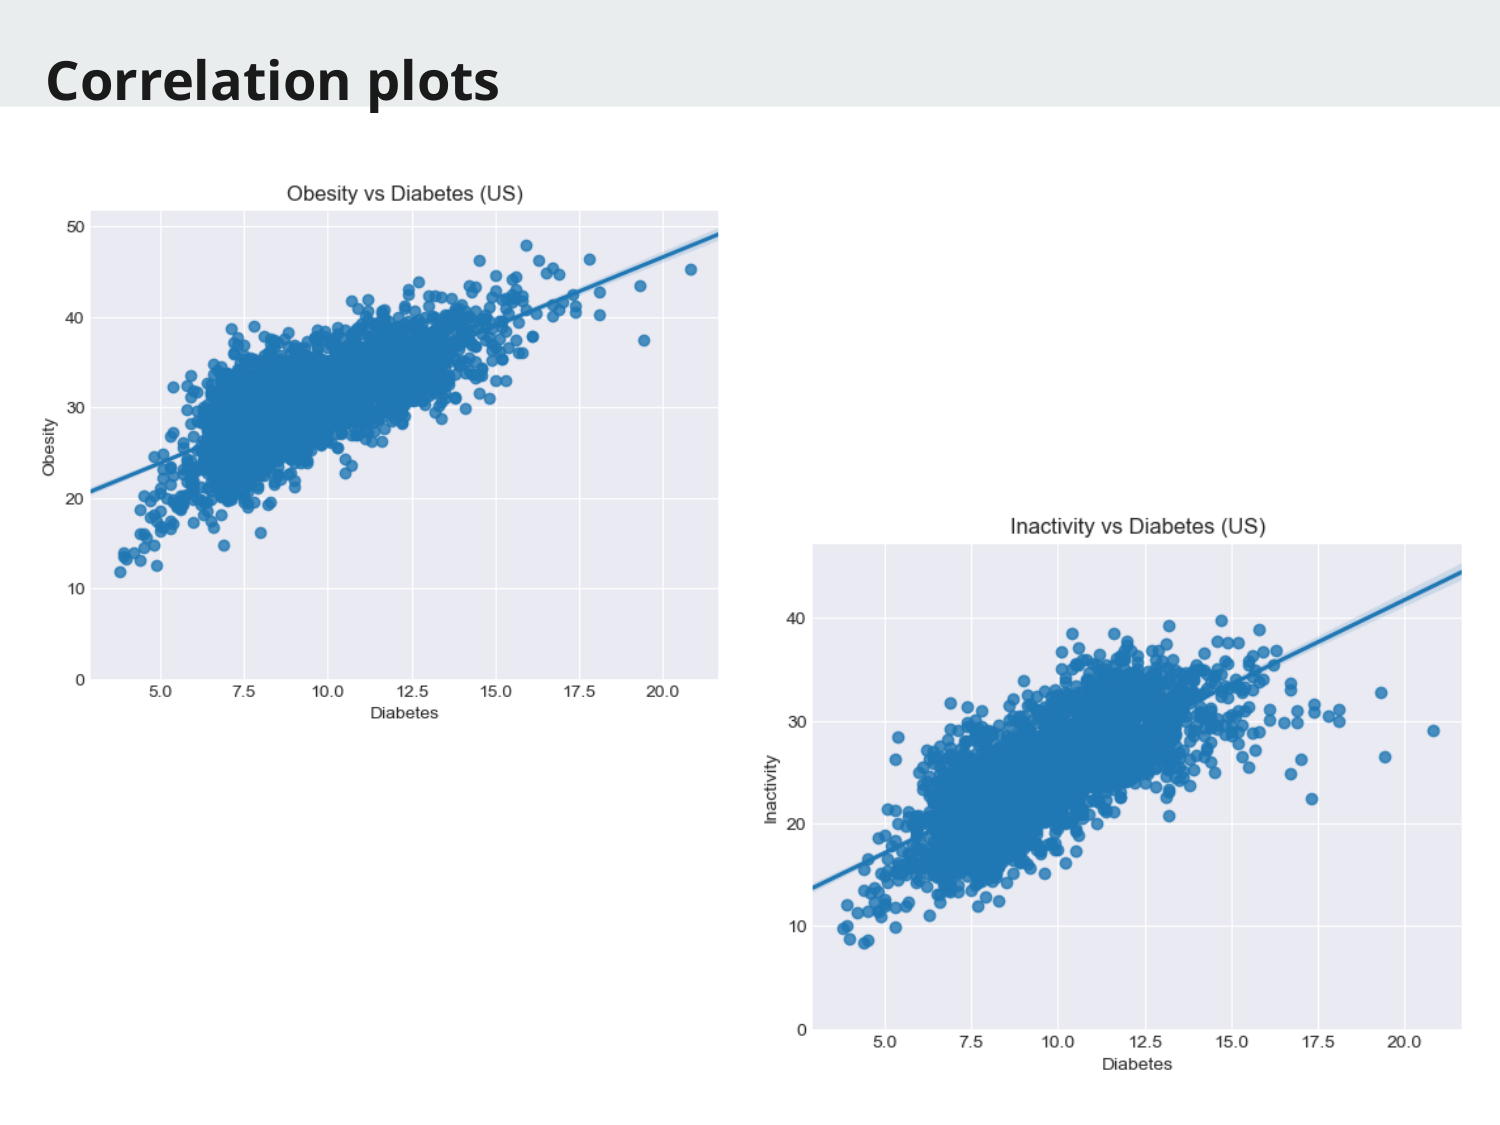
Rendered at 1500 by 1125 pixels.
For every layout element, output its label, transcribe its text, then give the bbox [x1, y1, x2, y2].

picture [749, 505, 1476, 1087]
picture [30, 173, 732, 735]
title Correlation plots [30, 31, 1293, 149]
